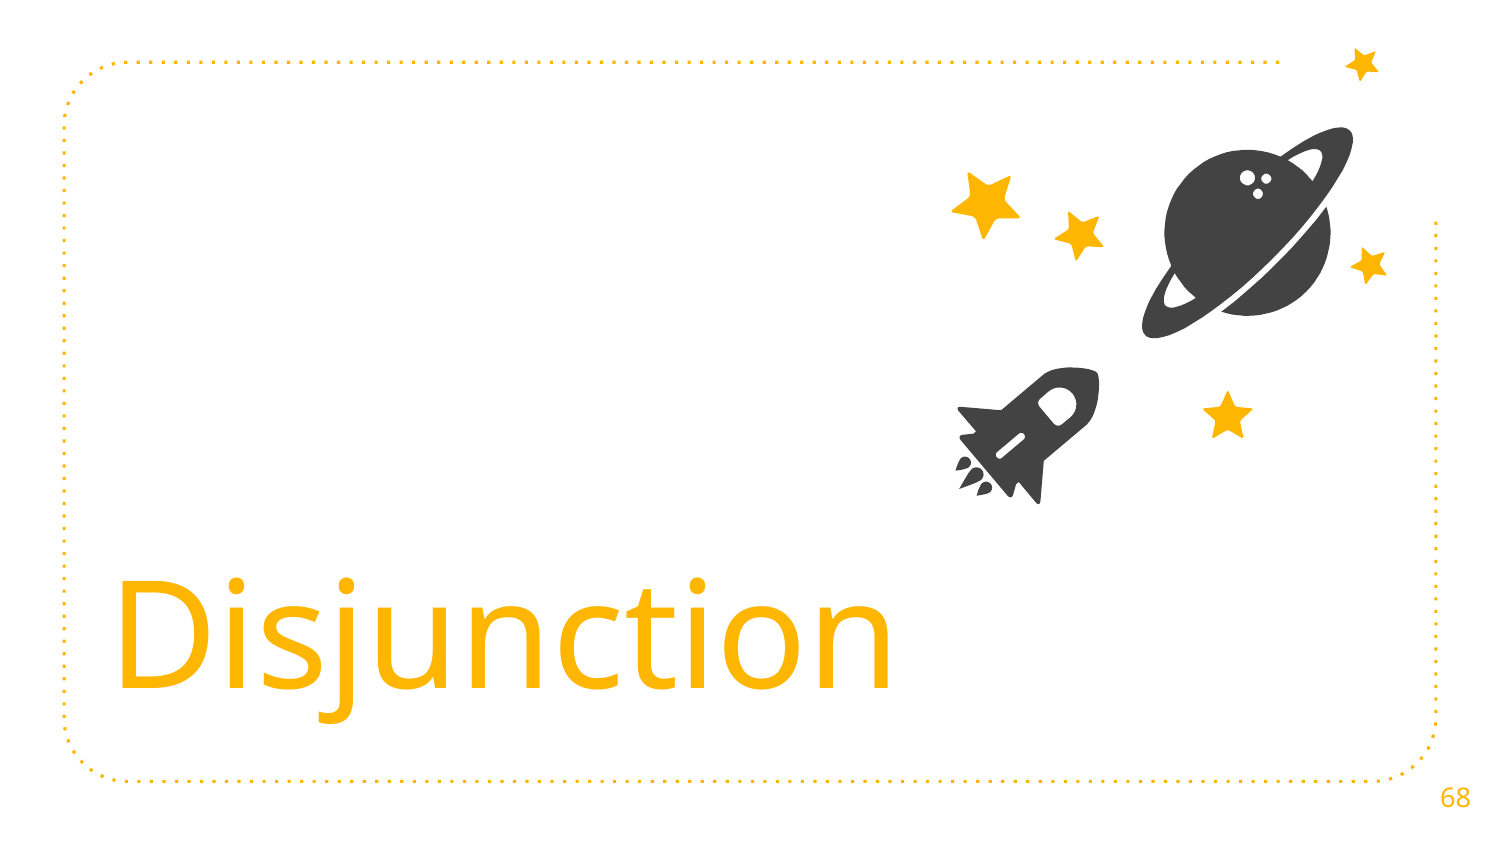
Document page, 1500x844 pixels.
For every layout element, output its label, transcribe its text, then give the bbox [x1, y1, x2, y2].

text_box [1203, 391, 1253, 439]
text_box [951, 172, 1020, 240]
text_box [1141, 127, 1354, 339]
title Disjunction [93, 543, 951, 734]
text_box [1345, 48, 1379, 82]
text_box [955, 363, 1096, 504]
text_box [1358, 247, 1387, 285]
text_box [1054, 211, 1104, 261]
slide_number 68 [1411, 753, 1500, 844]
